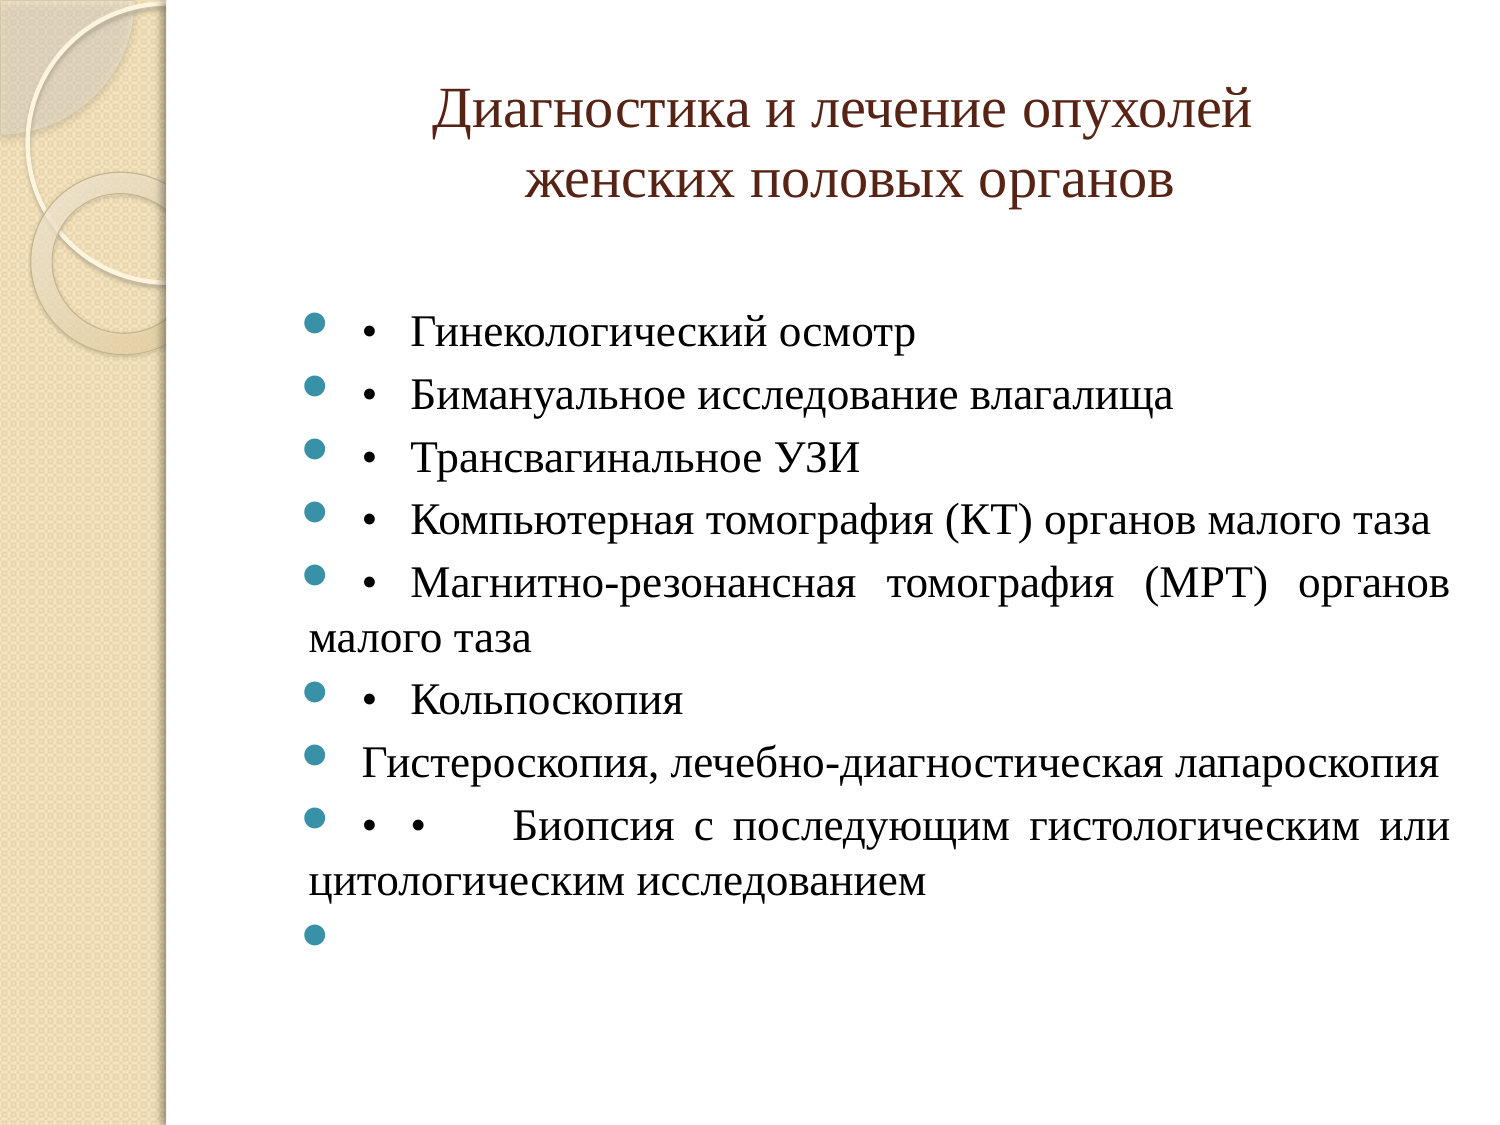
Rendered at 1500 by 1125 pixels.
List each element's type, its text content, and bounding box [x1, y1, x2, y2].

title Диагностика и лечение опухолей женских половых органов [235, 45, 1466, 233]
list • Гинекологический осмотр • Бимануальное исследование влагалища • Трансвагинальное УЗИ • Компьютерная томография (КТ) органов малого таза • Магнитно-резонансная томография (МРТ) органов малого таза • Кольпоскопия Гистероскопия, лечебно-диагностическая лапароскопия • • Биопсия с последующим гистологическим или цитологическим исследованием [235, 237, 1466, 1025]
